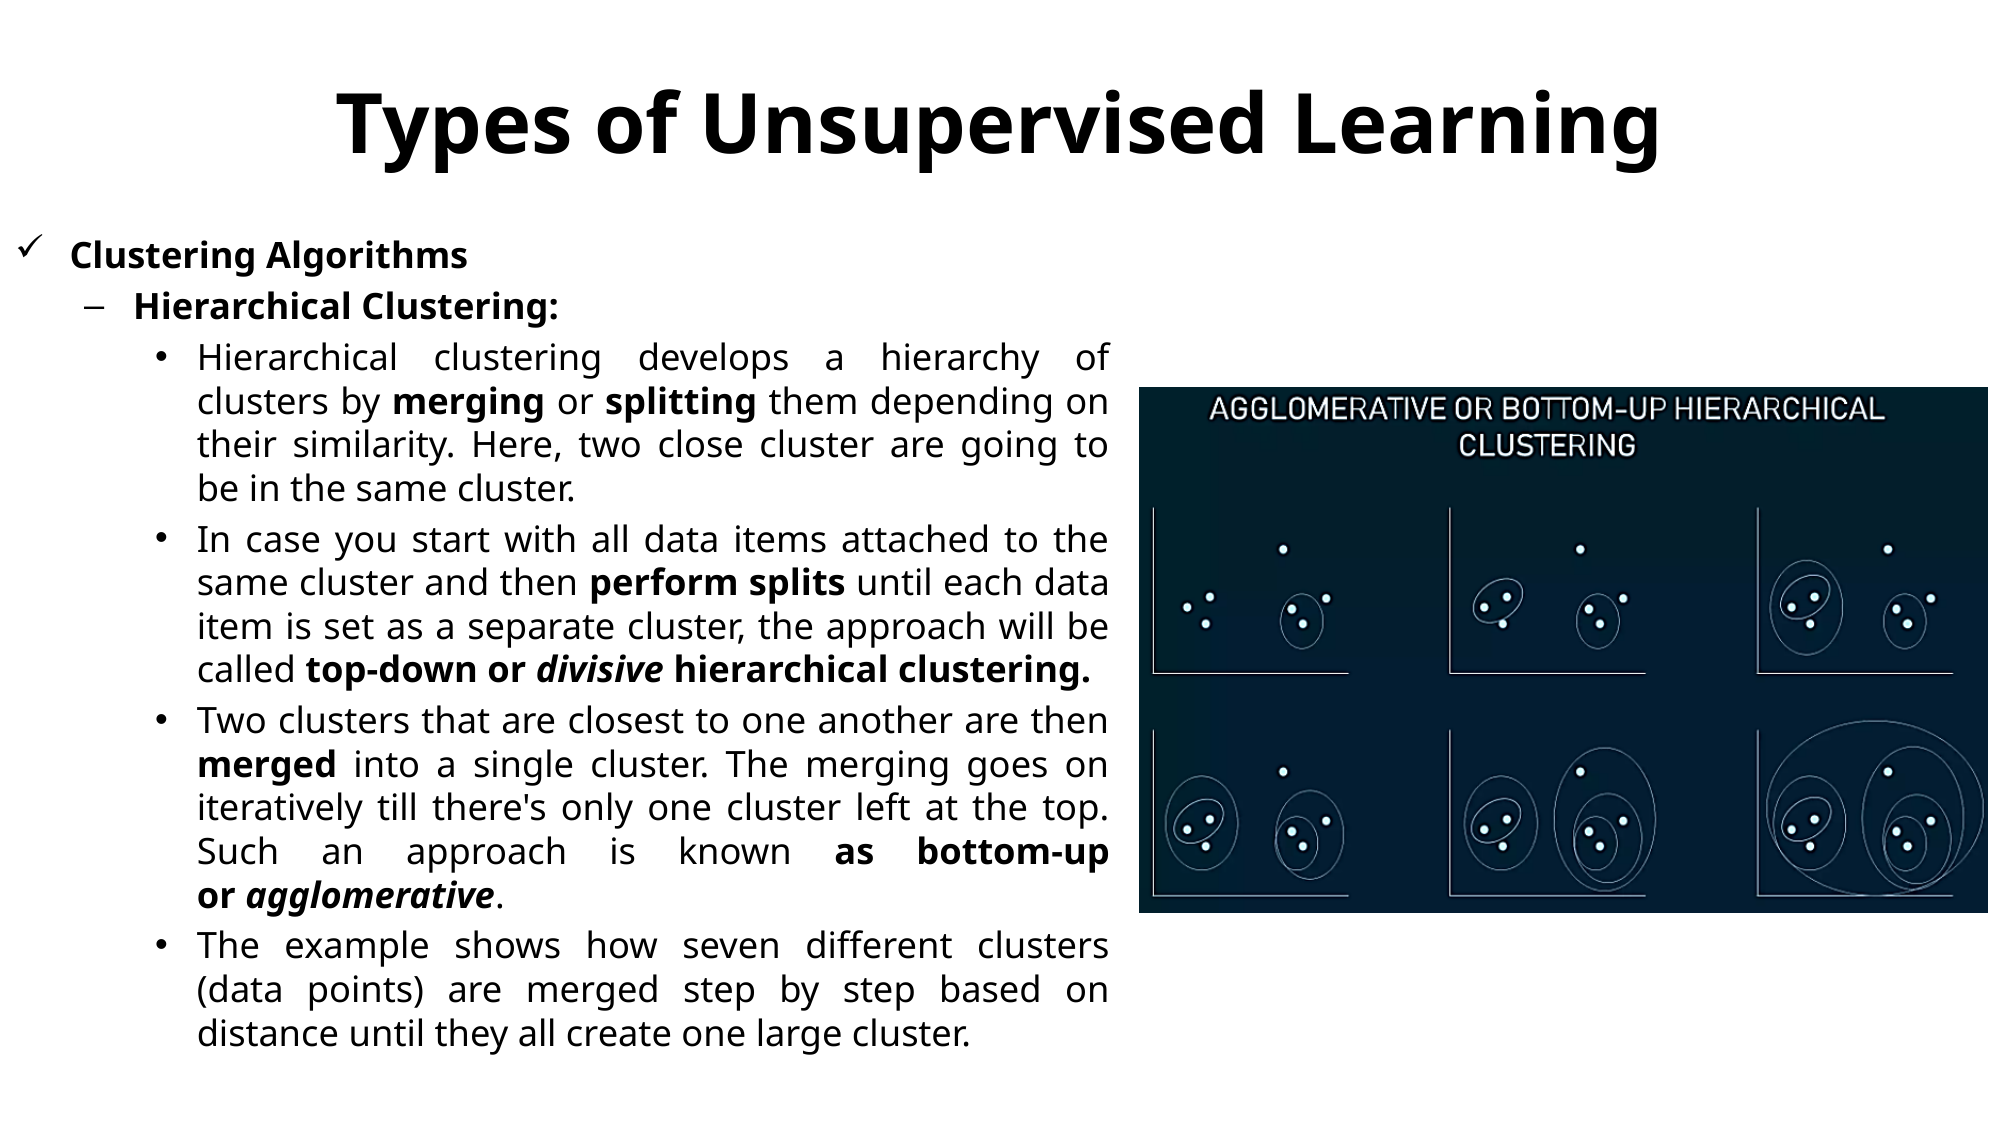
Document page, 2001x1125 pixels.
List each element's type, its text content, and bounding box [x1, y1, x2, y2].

list Clustering Algorithms Hierarchical Clustering: Hierarchical clustering develops a hierarchy of clusters by merging or splitting them depending on their similarity. Here, two close cluster are going to be in the same cluster. In case you start with all data items attached to the same cluster and then perform splits until each data item is set as a separate cluster, the approach will be called top-down or divisive hierarchical clustering. Two clusters that are closest to one another are then merged into a single cluster. The merging goes on iteratively till there's only one cluster left at the top. Such an approach is known as bottom-up or agglomerative. The example shows how seven different clusters (data points) are merged step by step based on distance until they all create one large cluster. [0, 224, 1125, 1088]
title Types of Unsupervised Learning [99, 62, 1900, 250]
picture [1139, 387, 1988, 913]
